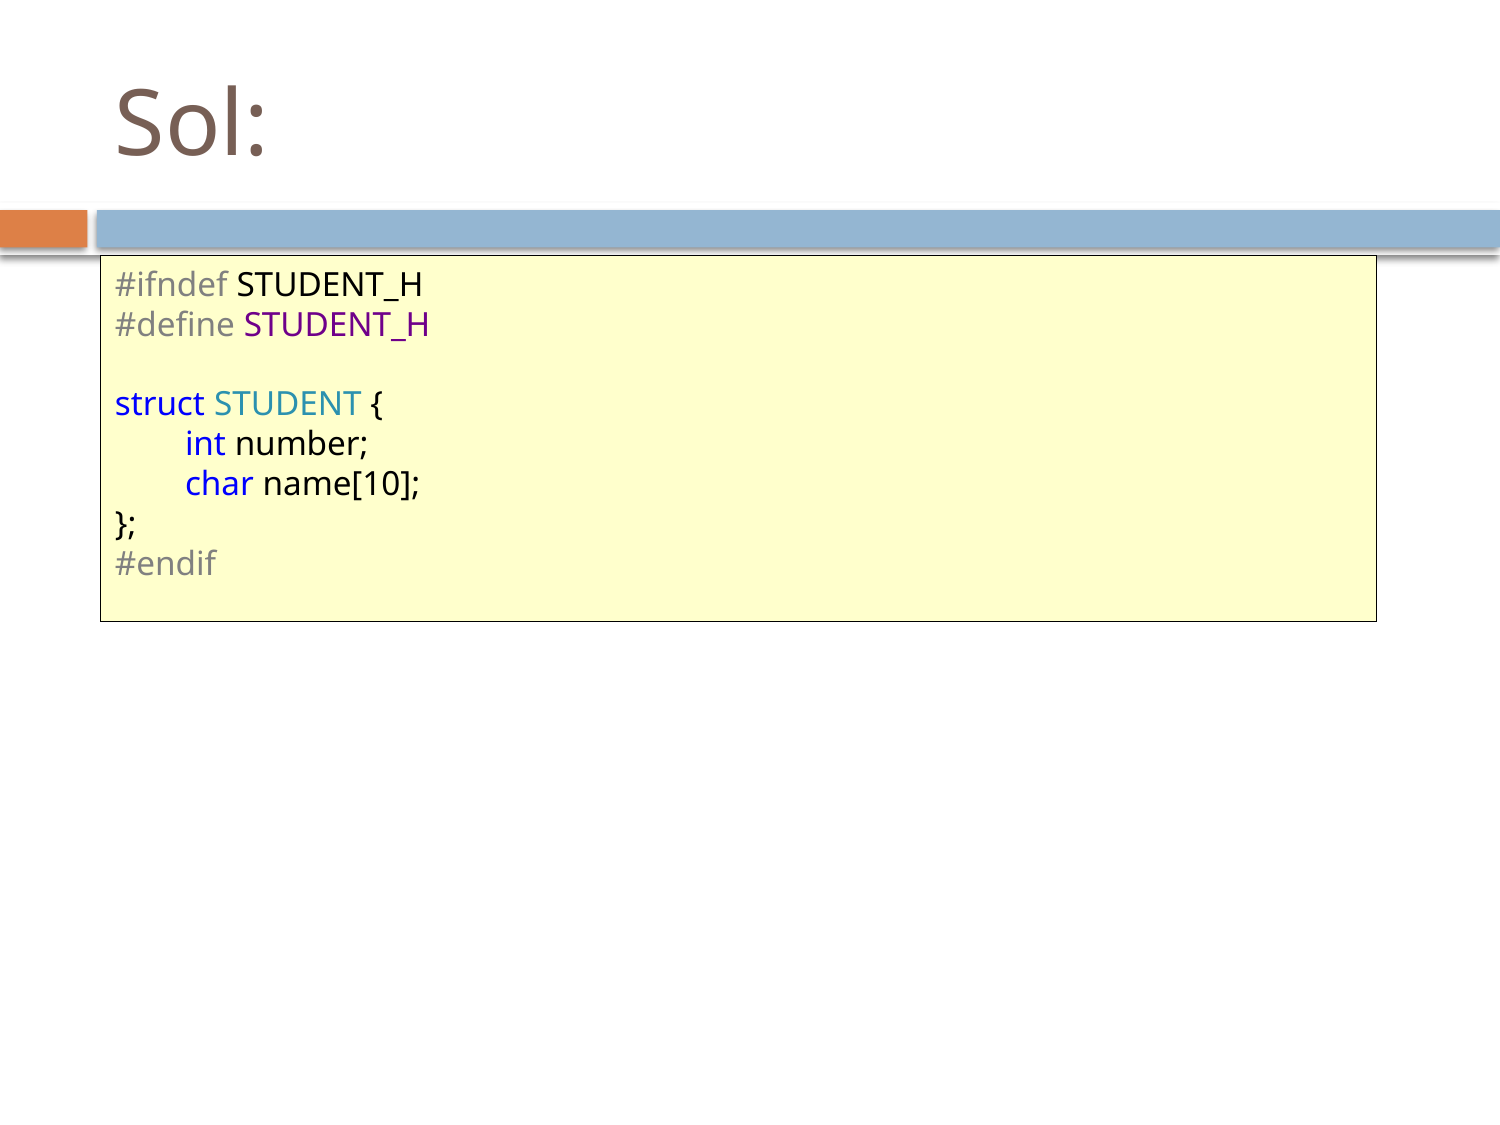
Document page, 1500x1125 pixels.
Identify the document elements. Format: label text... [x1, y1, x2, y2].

title Sol: [99, 37, 1438, 200]
text_box #ifndef STUDENT_H #define STUDENT_H struct STUDENT { int number; char name[10]; }; #endif [100, 255, 1377, 622]
